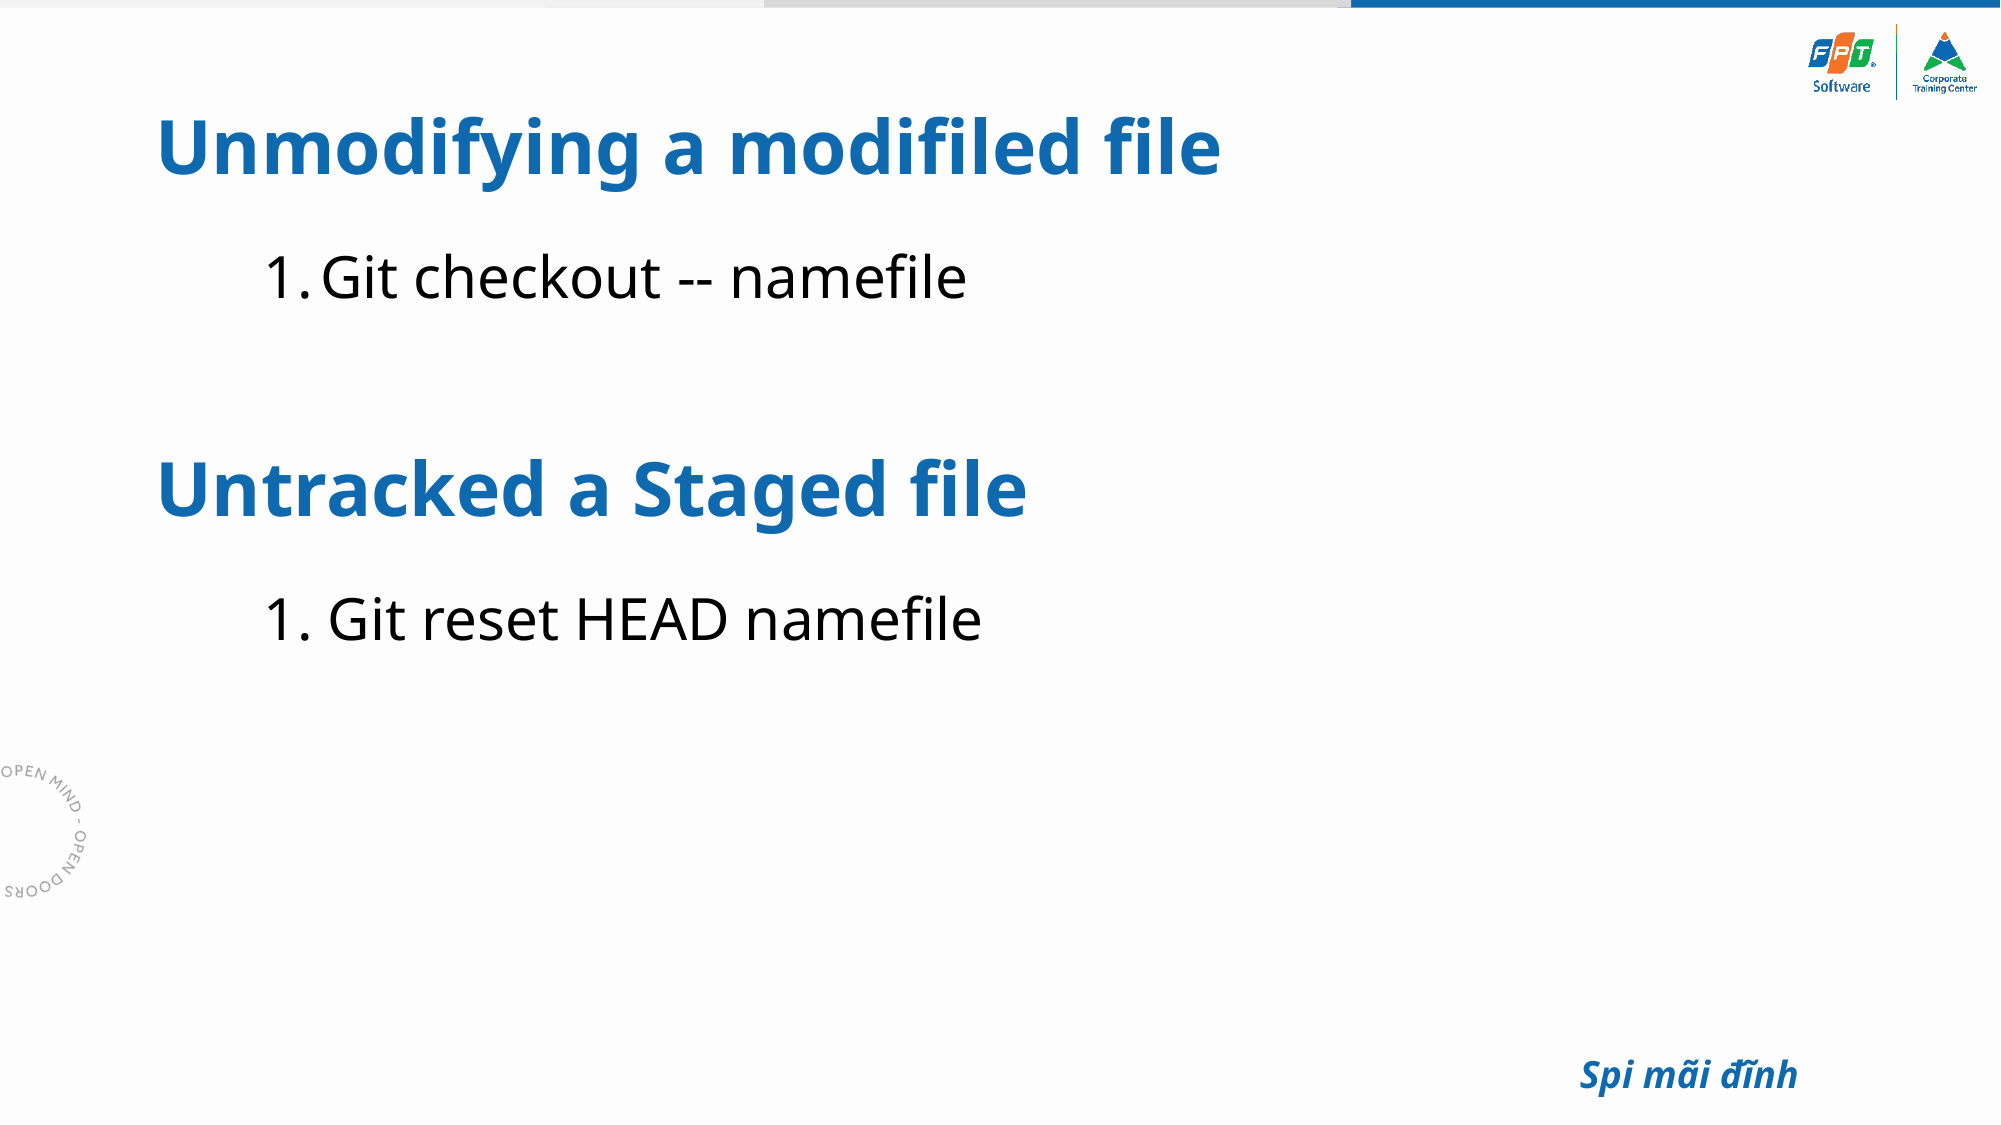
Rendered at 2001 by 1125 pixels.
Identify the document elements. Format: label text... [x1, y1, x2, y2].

text_box 1. Git reset HEAD namefile [249, 574, 1121, 660]
text_box Untracked a Staged file [140, 409, 1866, 575]
picture [1808, 24, 1977, 100]
text_box Spi mãi đĩnh [1564, 1043, 1938, 1103]
text_box Git checkout -- namefile [249, 232, 1121, 318]
title Unmodifying a modifiled file [140, 67, 1866, 233]
